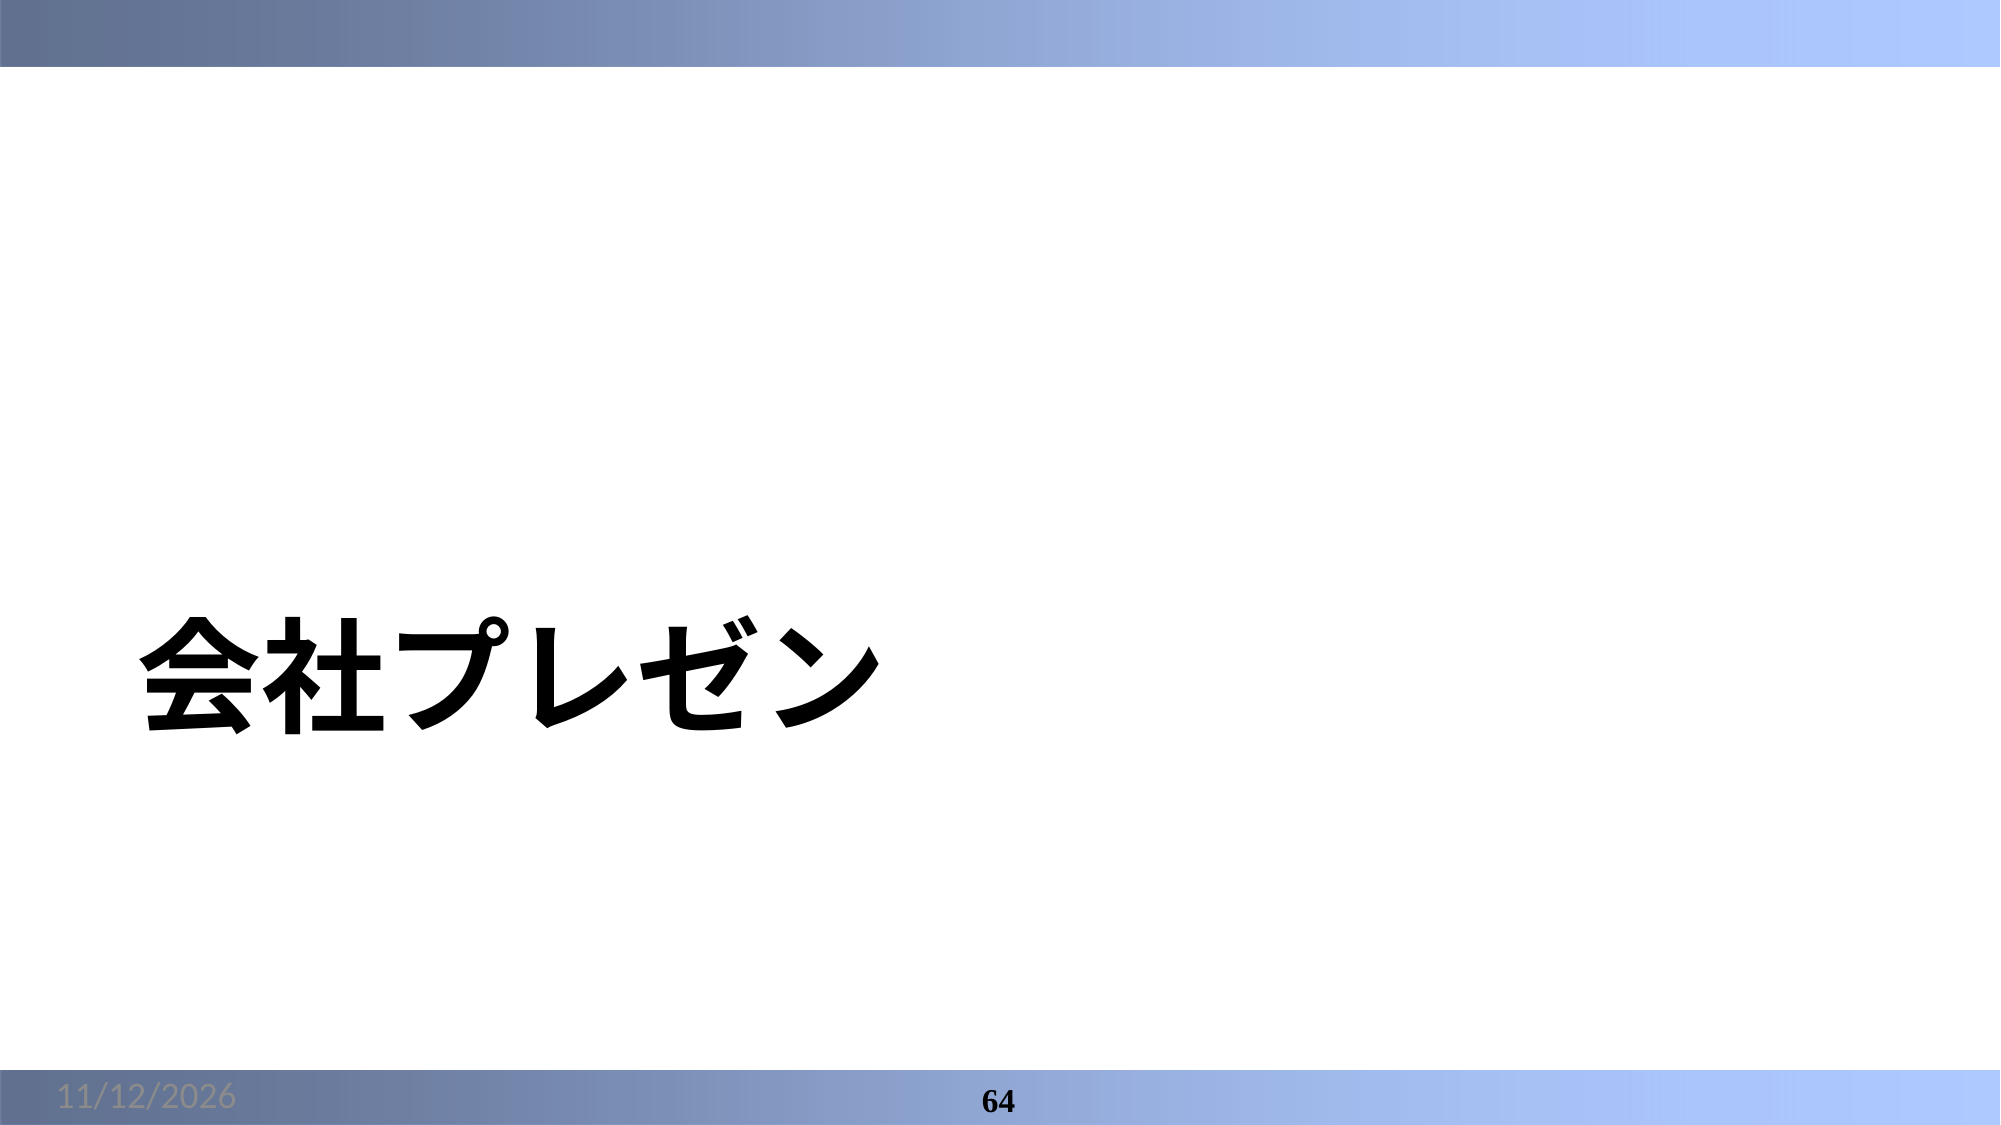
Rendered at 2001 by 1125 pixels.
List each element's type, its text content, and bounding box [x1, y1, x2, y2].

slide_number 64 [934, 1078, 1063, 1117]
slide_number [55, 1071, 516, 1117]
title 会社プレゼン [136, 445, 1862, 749]
